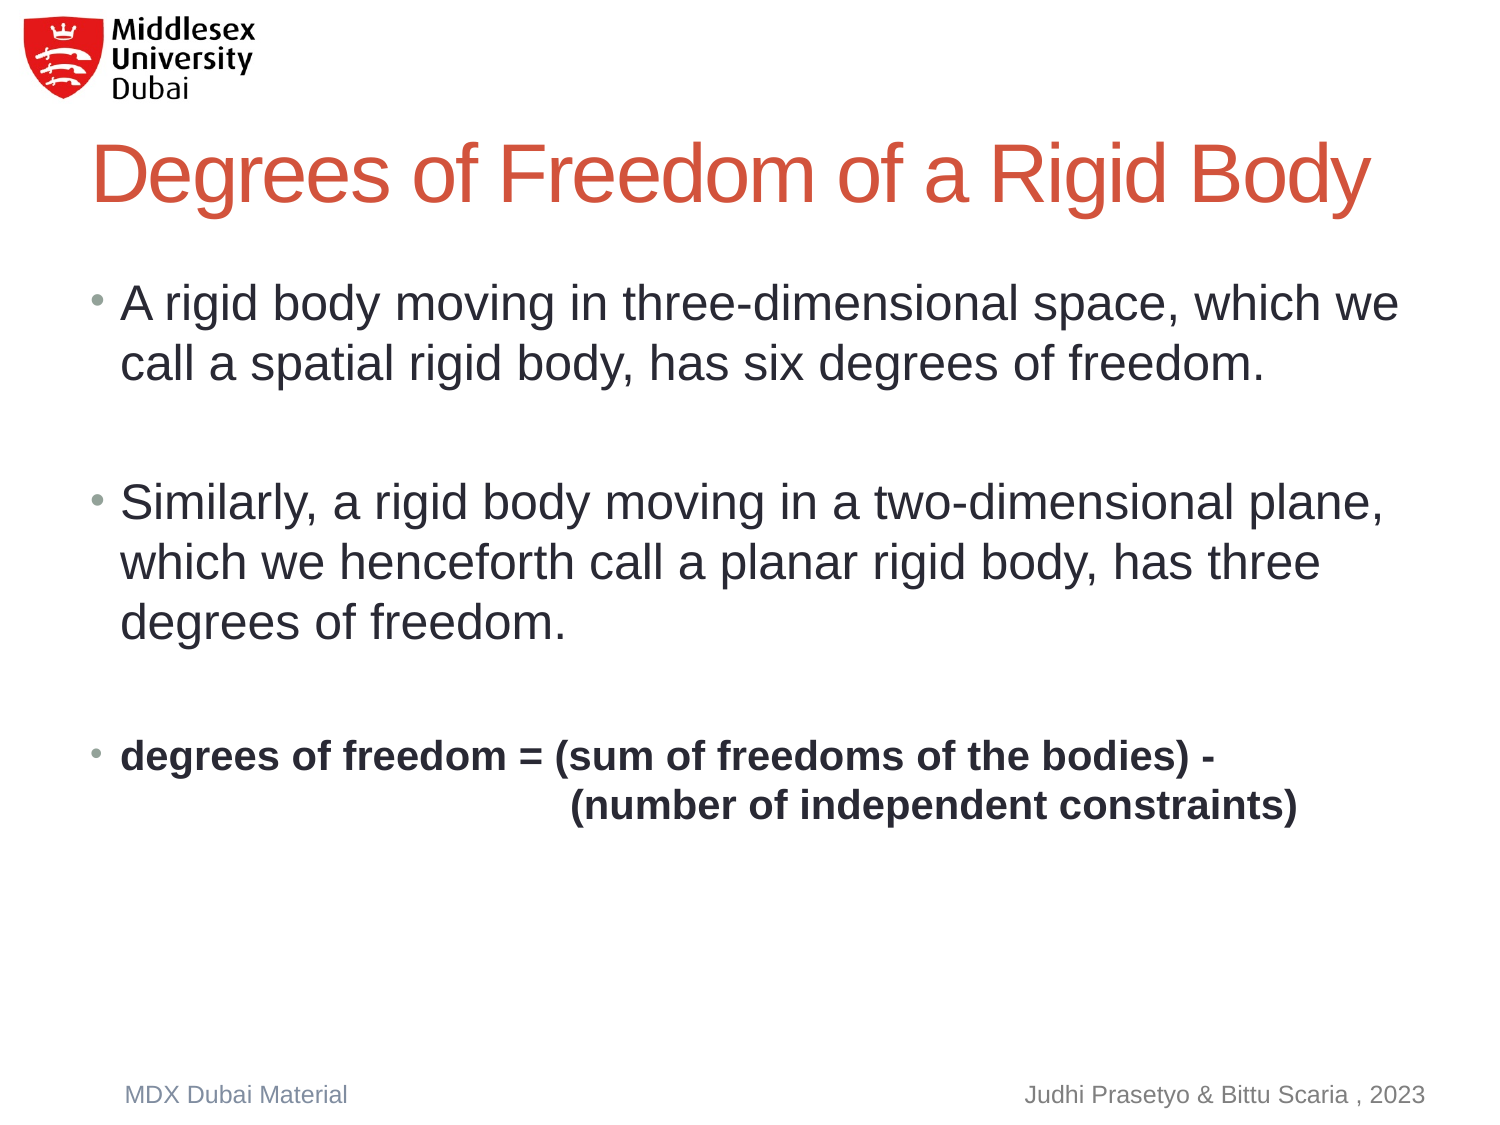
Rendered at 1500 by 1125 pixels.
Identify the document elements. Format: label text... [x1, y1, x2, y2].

picture [19, 10, 261, 104]
list A rigid body moving in three-dimensional space, which we call a spatial rigid body, has six degrees of freedom. Similarly, a rigid body moving in a two-dimensional plane, which we henceforth call a planar rigid body, has three degrees of freedom. degrees of freedom = (sum of freedoms of the bodies) - (number of independent constraints) [75, 262, 1425, 900]
title Degrees of Freedom of a Rigid Body [75, 87, 1425, 250]
